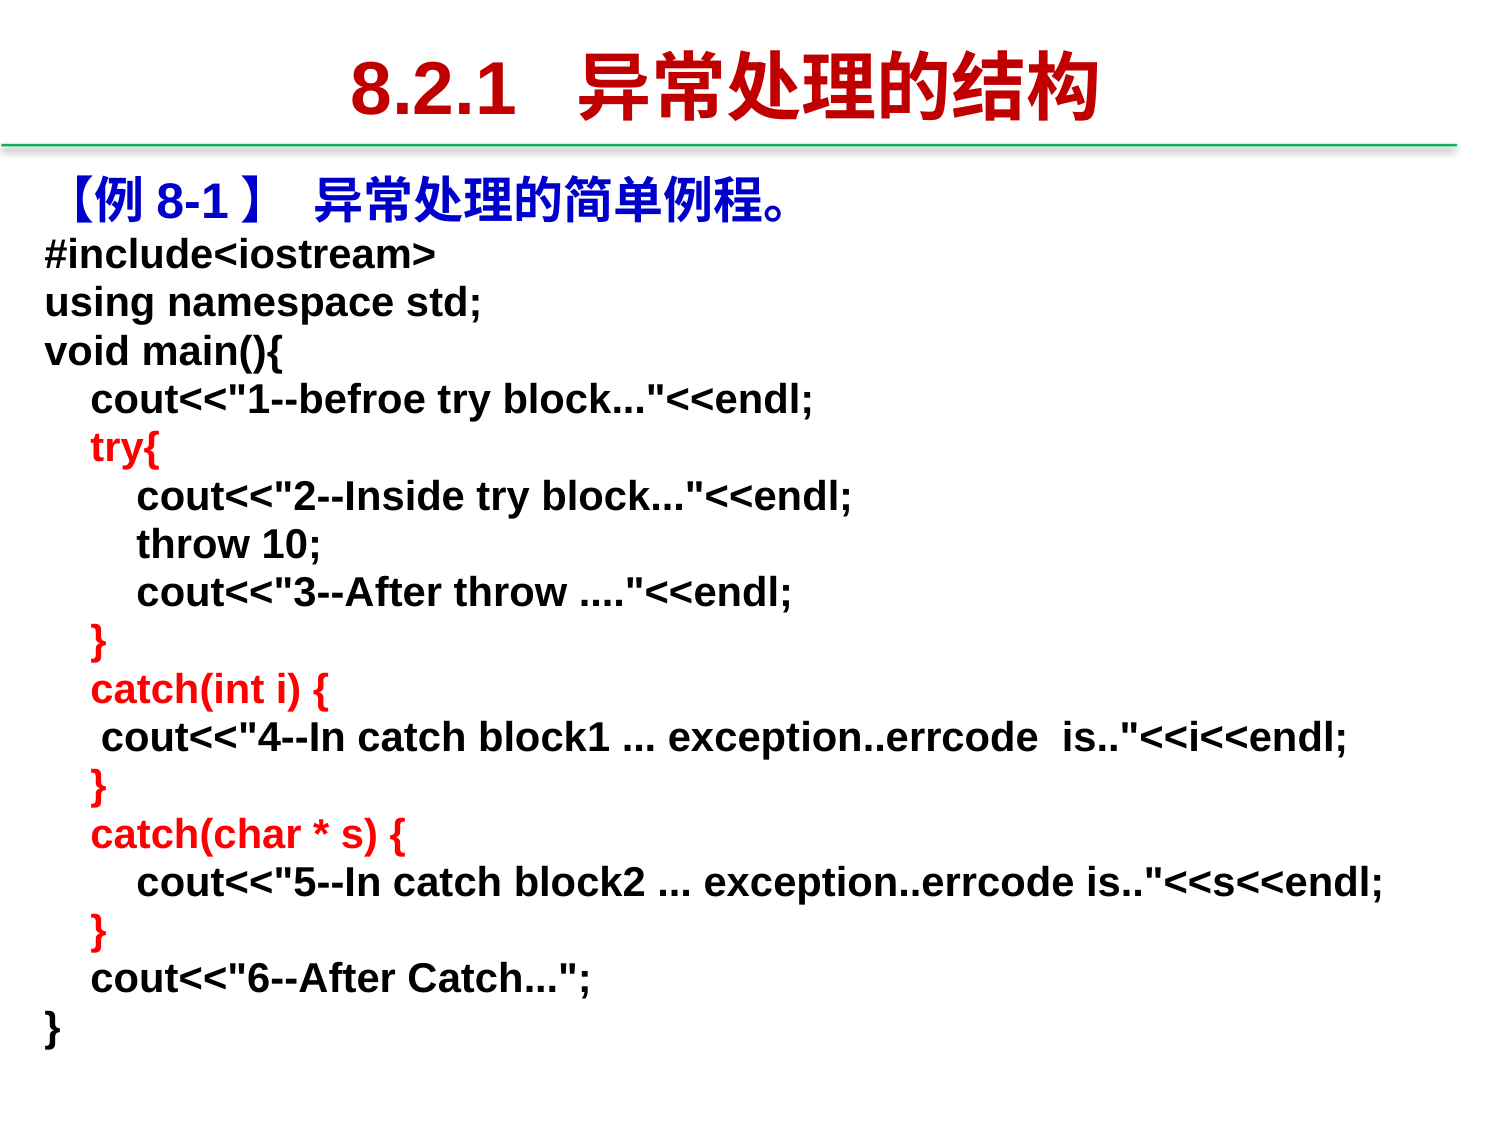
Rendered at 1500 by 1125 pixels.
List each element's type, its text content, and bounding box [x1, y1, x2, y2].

list 【例8-1】 异常处理的简单例程。 #include<iostream> using namespace std; void main(){ cout<<"1--befroe try block..."<<endl; try{ cout<<"2--Inside try block..."<<endl; throw 10; cout<<"3--After throw ...."<<endl; } catch(int i) { cout<<"4--In catch block1 ... exception..errcode is.."<<i<<endl; } catch(char * s) { cout<<"5--In catch block2 ... exception..errcode is.."<<s<<endl; } cout<<"6--After Catch..."; } [29, 172, 1436, 1095]
title 8.2.1 异常处理的结构 [88, 19, 1364, 151]
